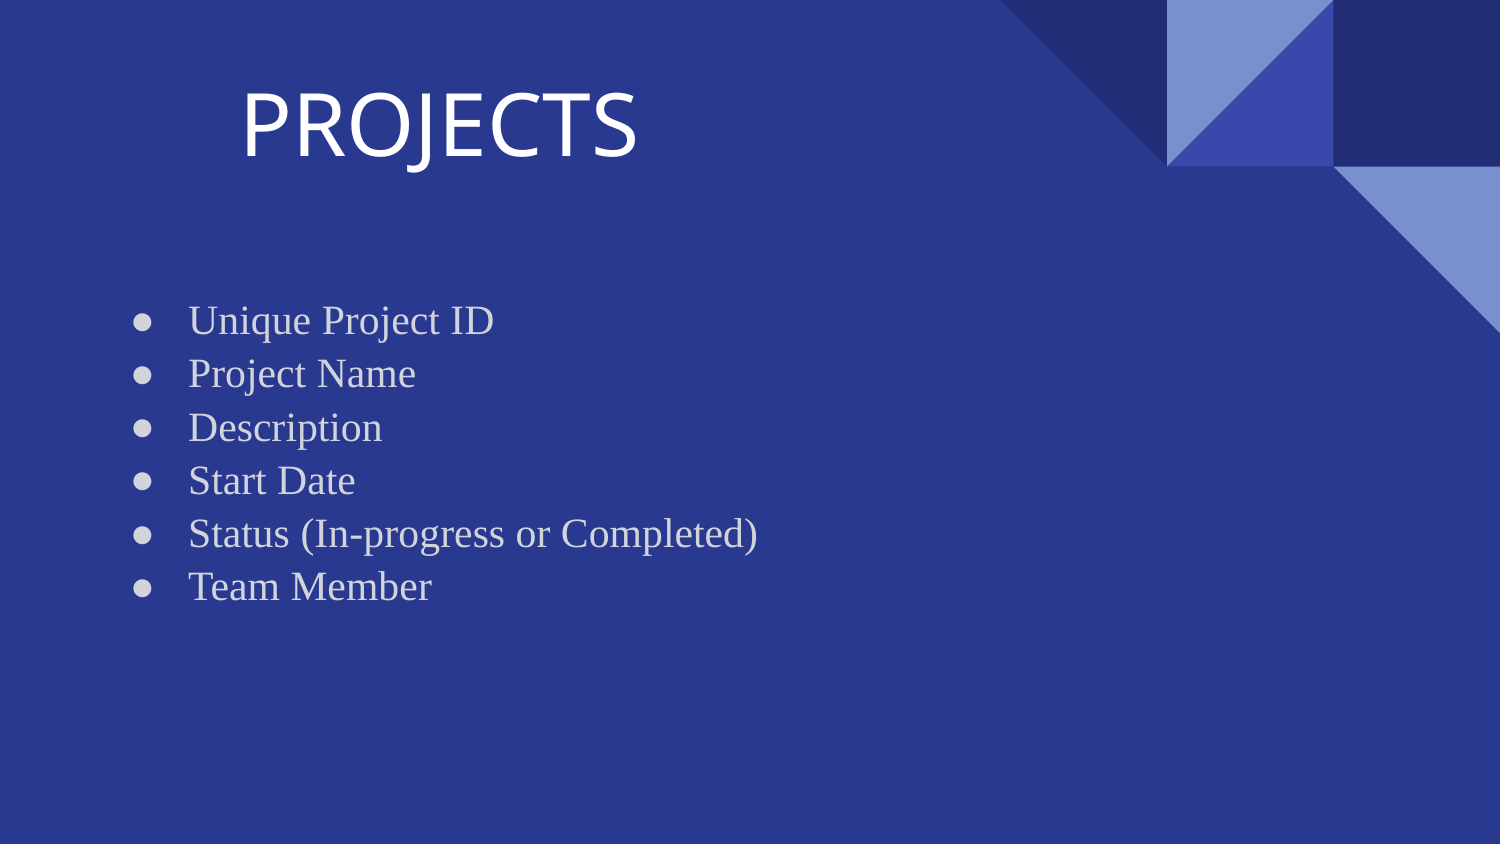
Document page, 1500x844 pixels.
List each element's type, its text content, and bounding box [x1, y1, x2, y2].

subtitle Unique Project ID Project Name Description Start Date Status (In-progress or Completed) Team Member [98, 275, 1447, 735]
title PROJECTS [224, 14, 1500, 197]
